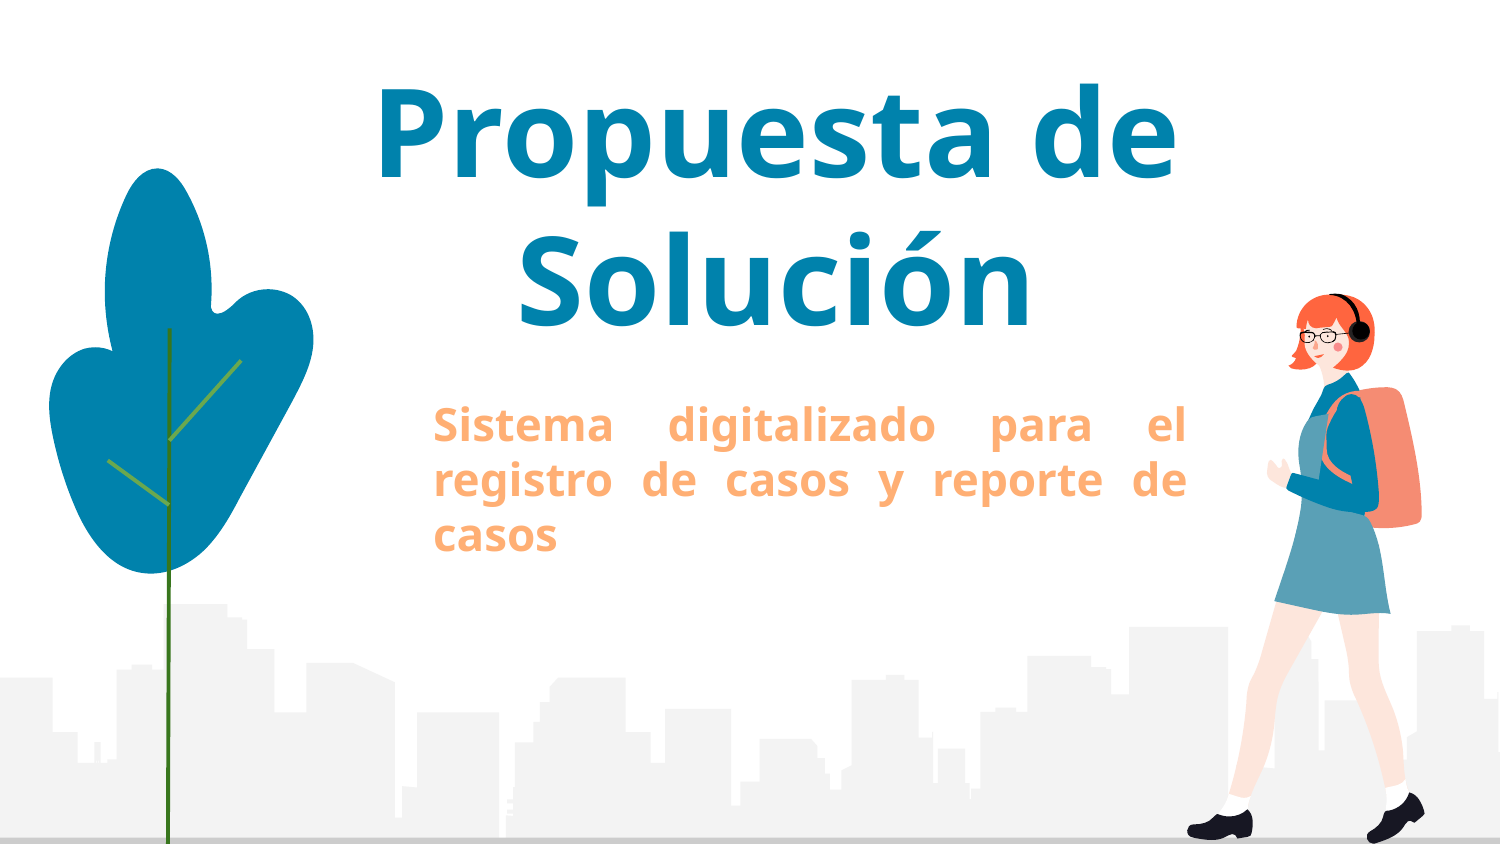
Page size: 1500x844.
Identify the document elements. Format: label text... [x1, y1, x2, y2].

text_box Sistema digitalizado para el registro de casos y reporte de casos [418, 380, 1179, 576]
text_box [1184, 293, 1426, 844]
title Propuesta de Solución [315, 89, 1239, 316]
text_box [46, 168, 316, 844]
